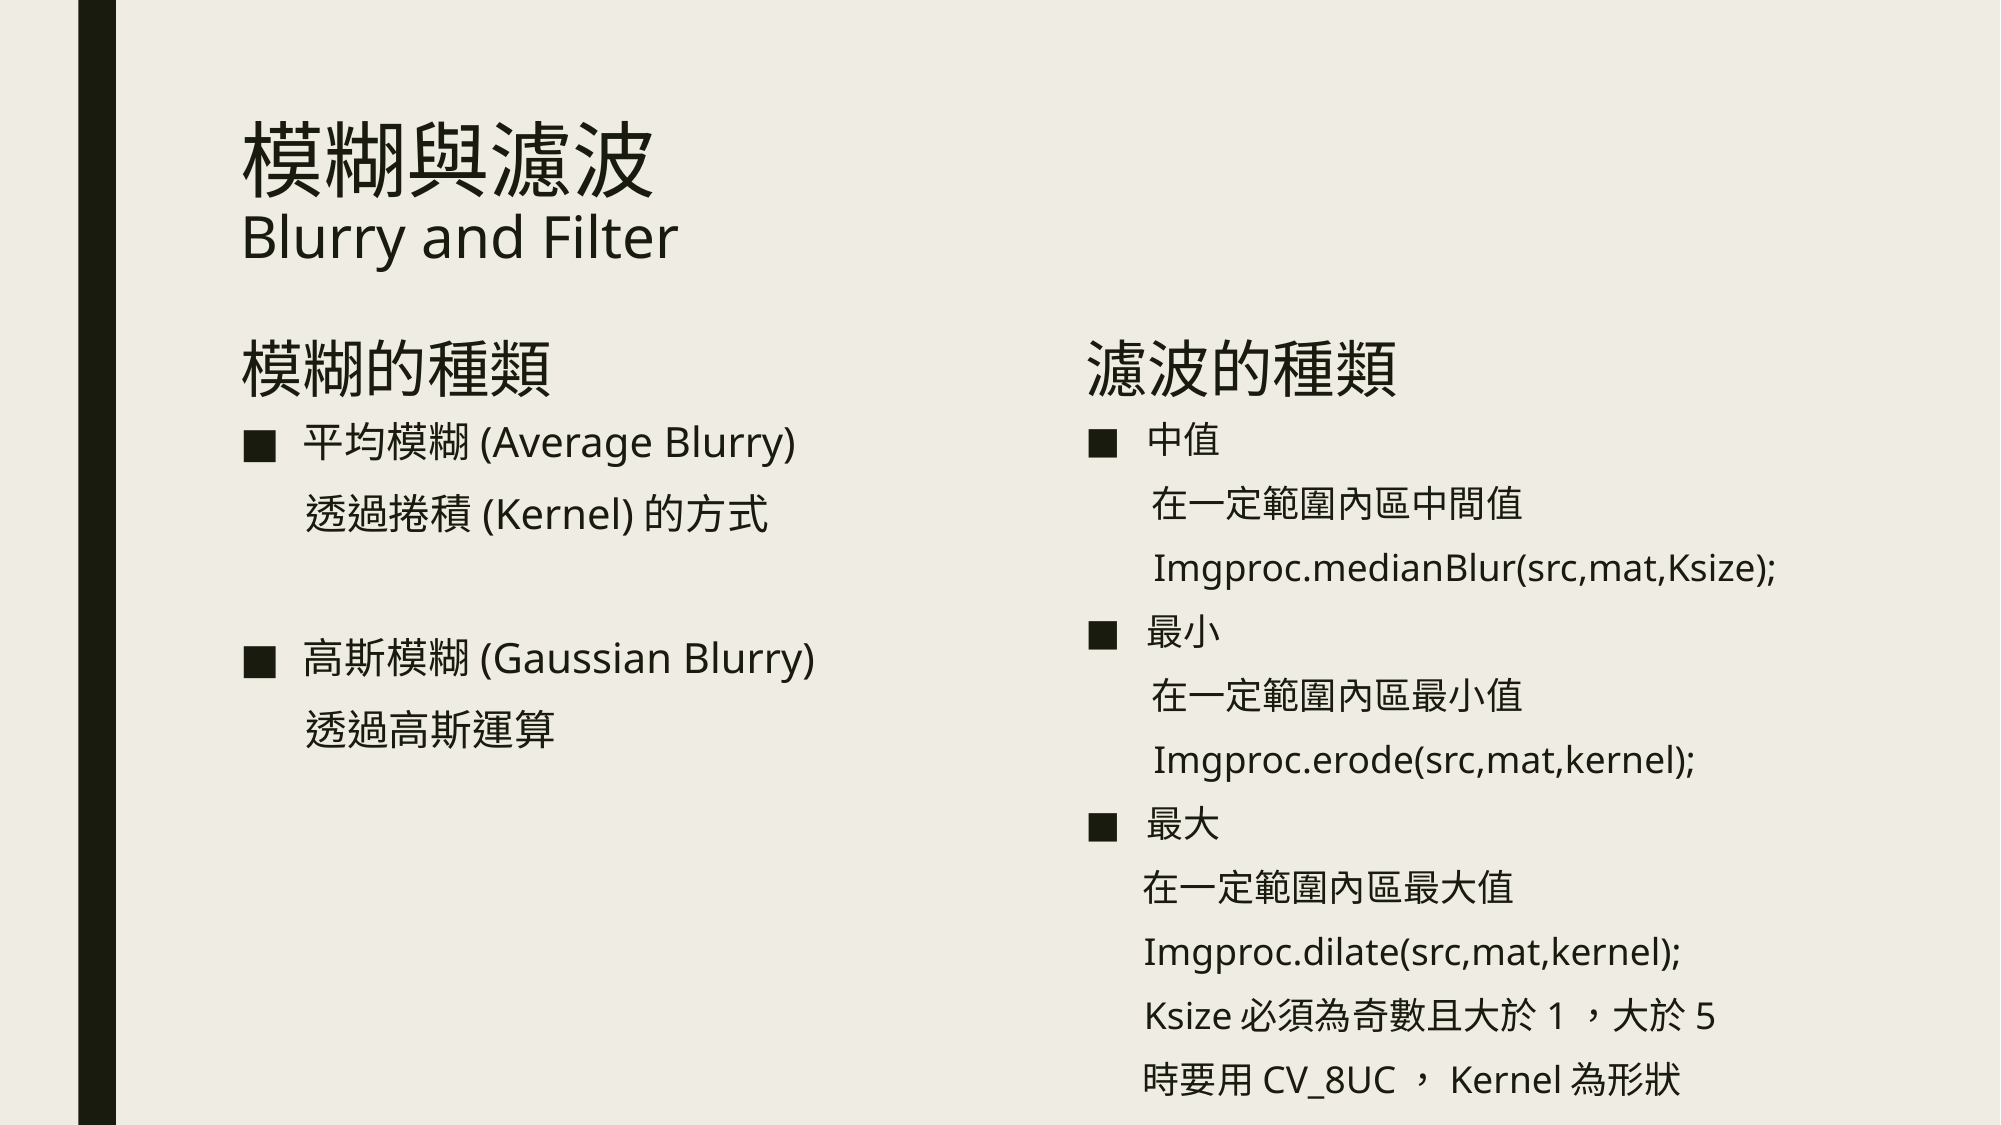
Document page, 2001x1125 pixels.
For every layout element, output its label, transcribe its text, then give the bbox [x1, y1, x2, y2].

list 模糊的種類 [225, 277, 954, 413]
list 中值 在一定範圍內區中間值 Imgproc.medianBlur(src,mat,Ksize); 最小 在一定範圍內區最小值 Imgproc.erode(src,mat,kernel); 最大 在一定範圍內區最大值 Imgproc.dilate(src,mat,kernel); Ksize必須為奇數且大於1，大於5 時要用CV_8UC，Kernel為形狀 [1070, 412, 1800, 1125]
list 濾波的種類 [1070, 277, 1800, 412]
title 模糊與濾波 Blurry and Filter [225, 112, 1800, 357]
